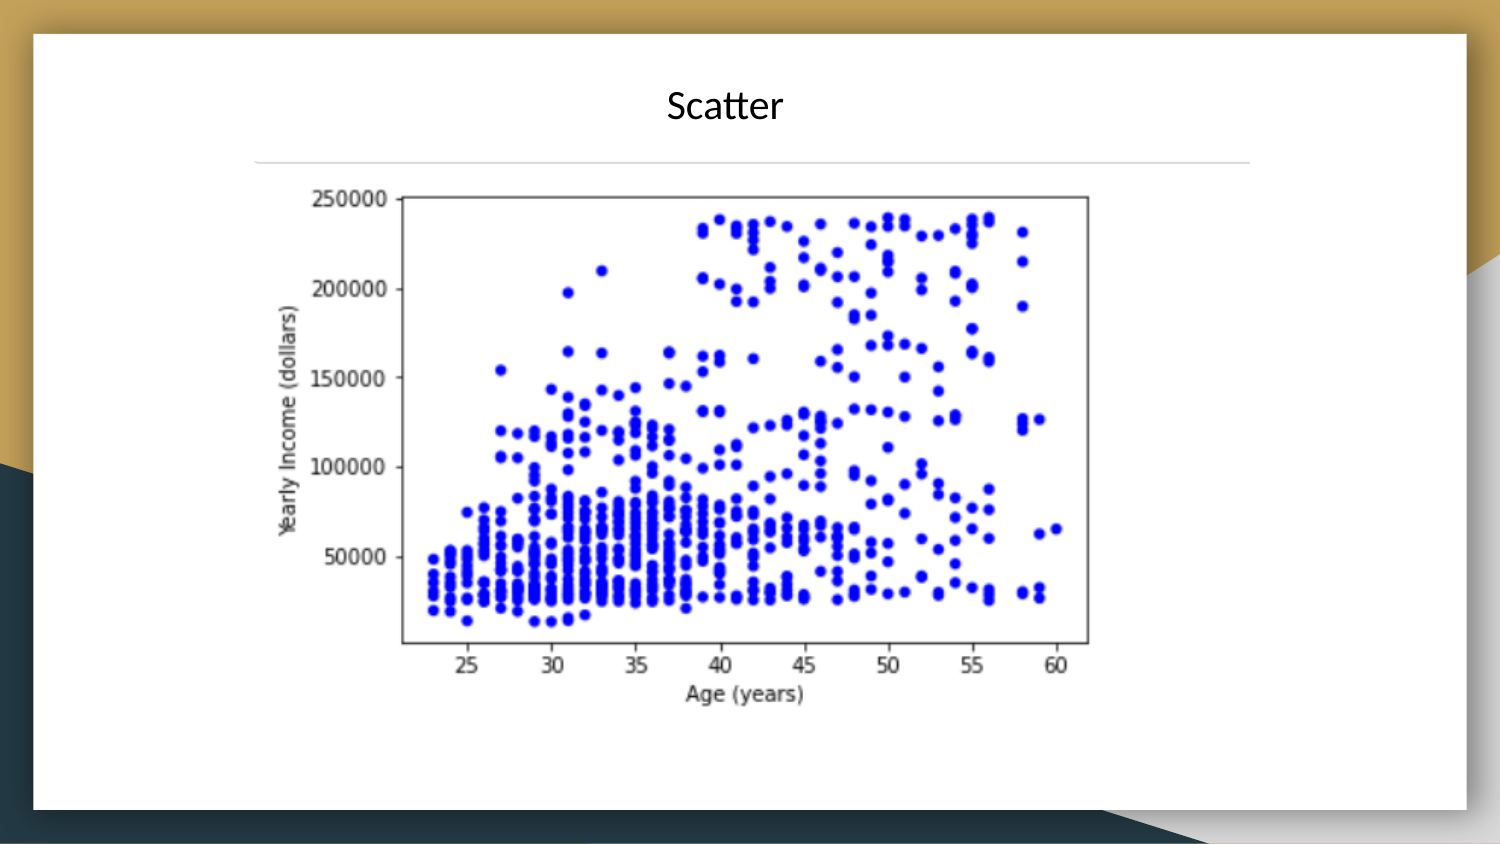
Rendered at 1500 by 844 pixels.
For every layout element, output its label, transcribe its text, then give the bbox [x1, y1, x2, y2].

picture [200, 161, 1251, 744]
text_box Scatter [522, 62, 929, 143]
